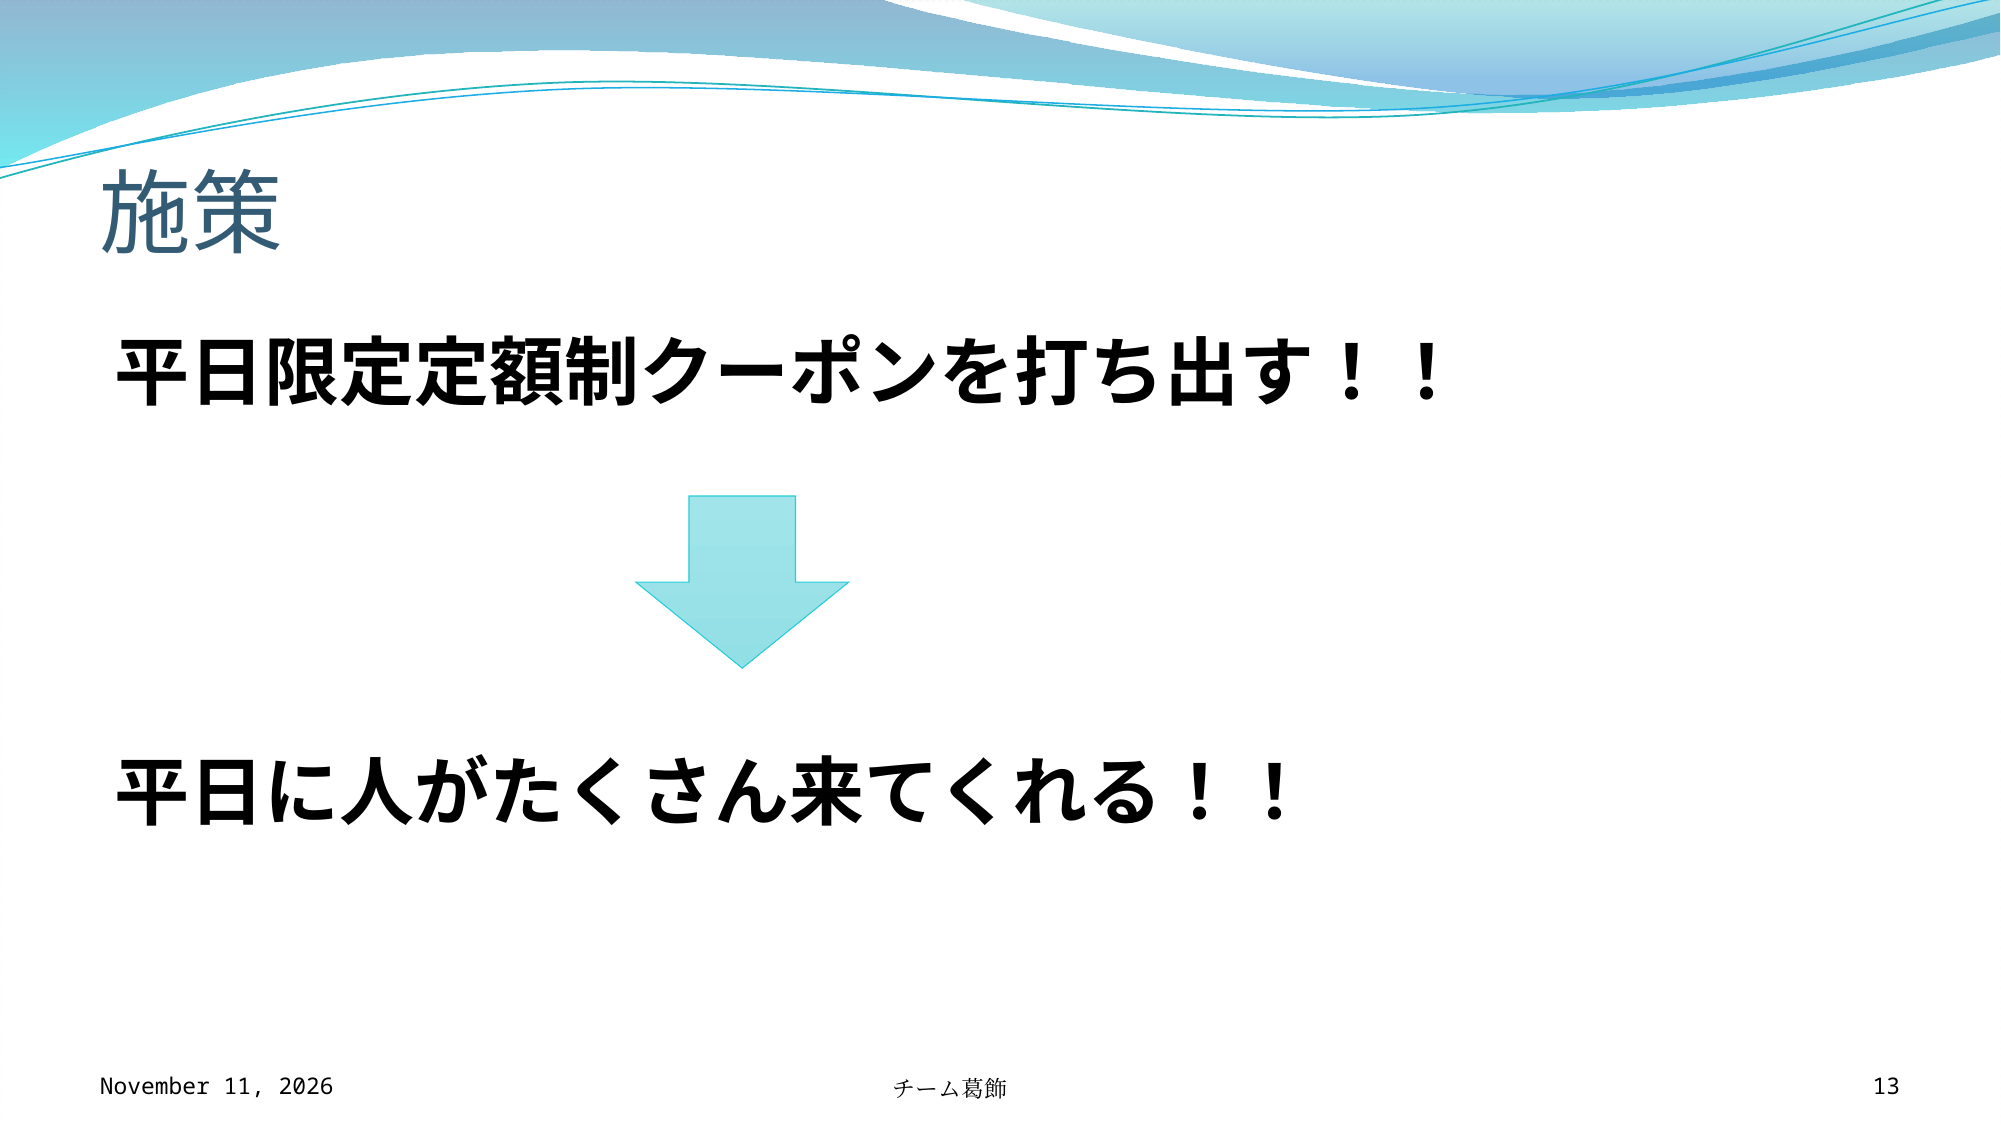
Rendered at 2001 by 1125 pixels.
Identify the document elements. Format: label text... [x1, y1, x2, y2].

slide_number 13 [1733, 1042, 1900, 1103]
footer チーム葛飾 [583, 1042, 1317, 1103]
title 施策 [99, 76, 1900, 265]
list 平日限定定額制クーポンを打ち出す！！ 平日に人がたくさん来てくれる！！ [99, 317, 1900, 1030]
text_box [634, 495, 851, 669]
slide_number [99, 1042, 567, 1103]
